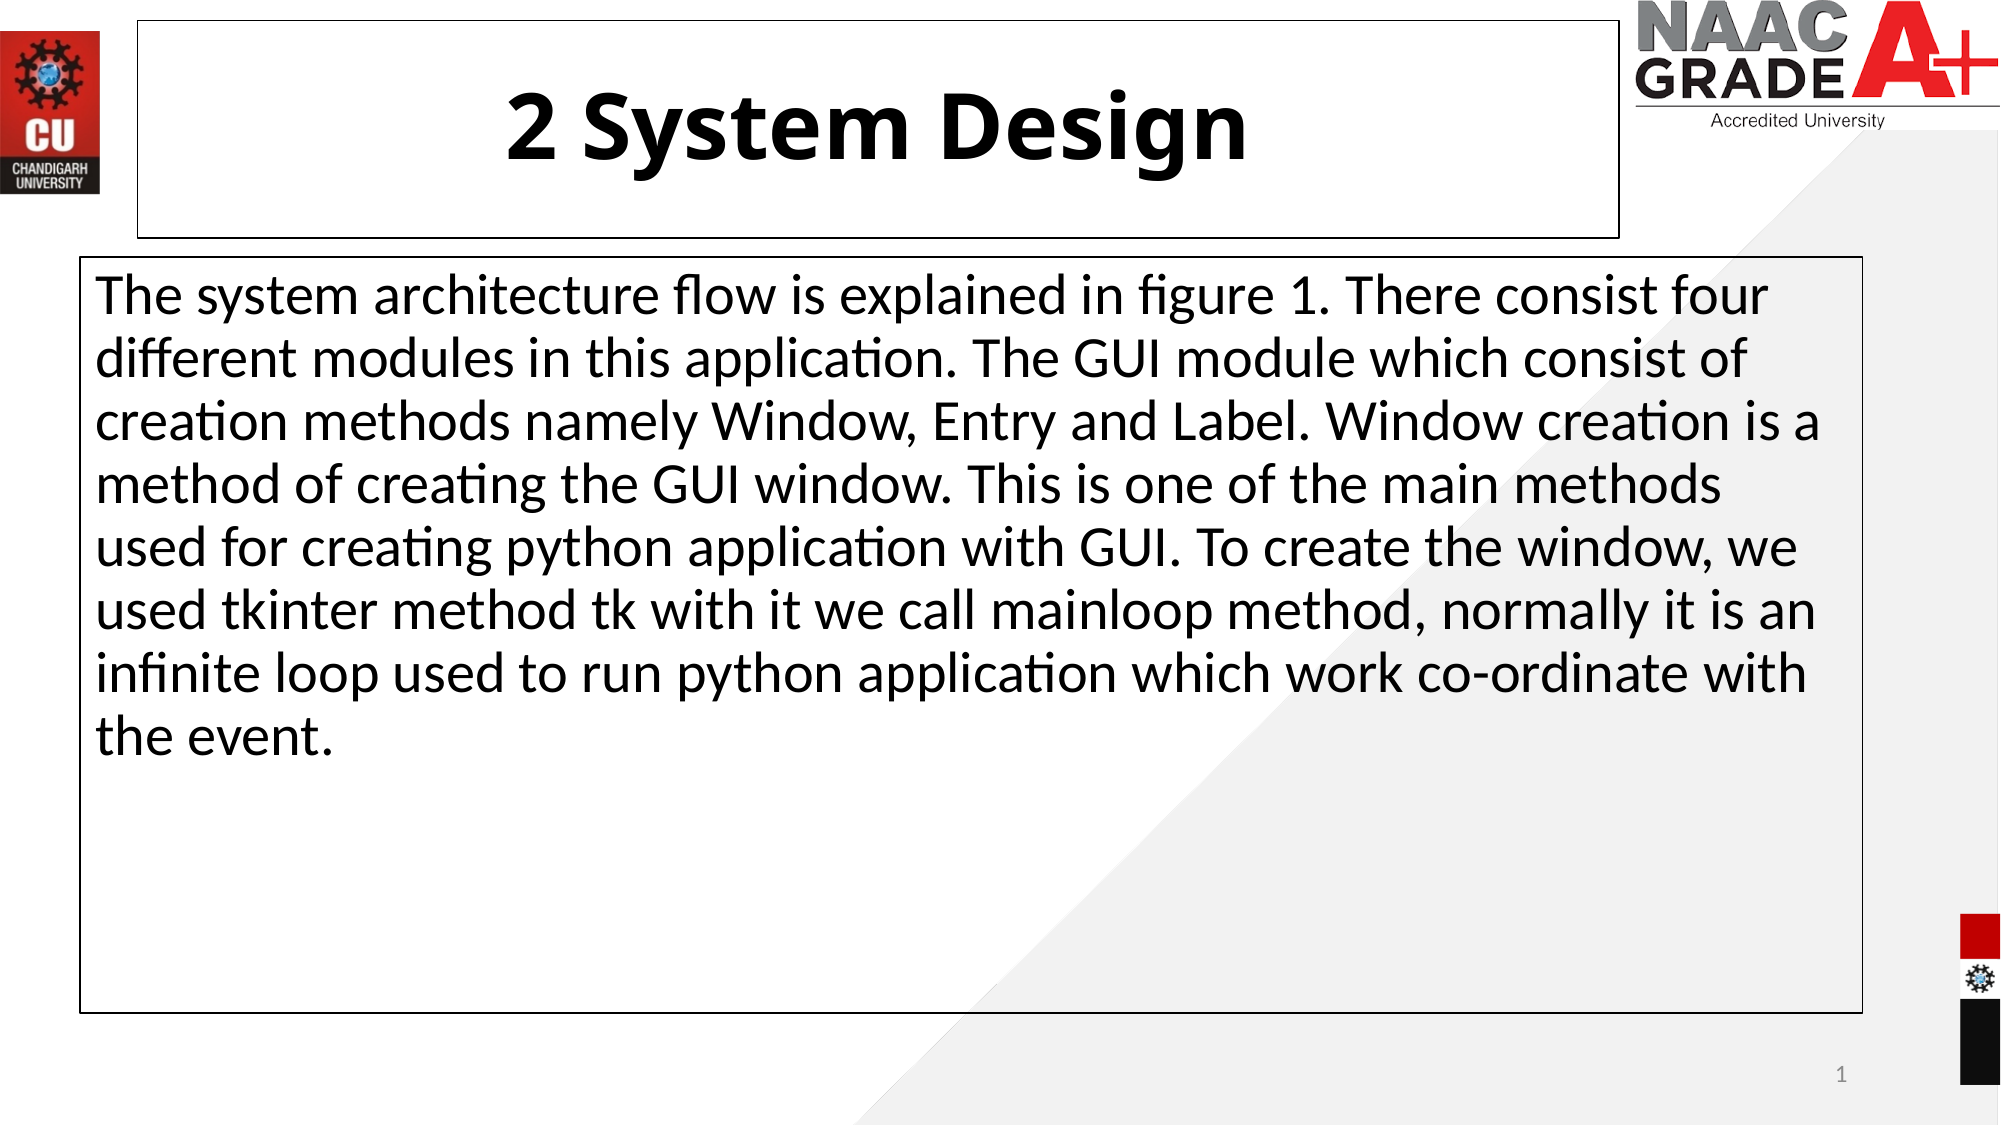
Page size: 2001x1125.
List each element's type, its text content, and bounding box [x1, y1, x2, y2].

list The system architecture flow is explained in figure 1. There consist four different modules in this application. The GUI module which consist of creation methods namely Window, Entry and Label. Window creation is a method of creating the GUI window. This is one of the main methods used for creating python application with GUI. To create the window, we used tkinter method tk with it we call mainloop method, normally it is an infinite loop used to run python application which work co-ordinate with the event. [79, 256, 1863, 1014]
slide_number 1 [1412, 1042, 1863, 1103]
picture [0, 0, 2001, 1125]
title 2 System Design [137, 20, 1620, 239]
